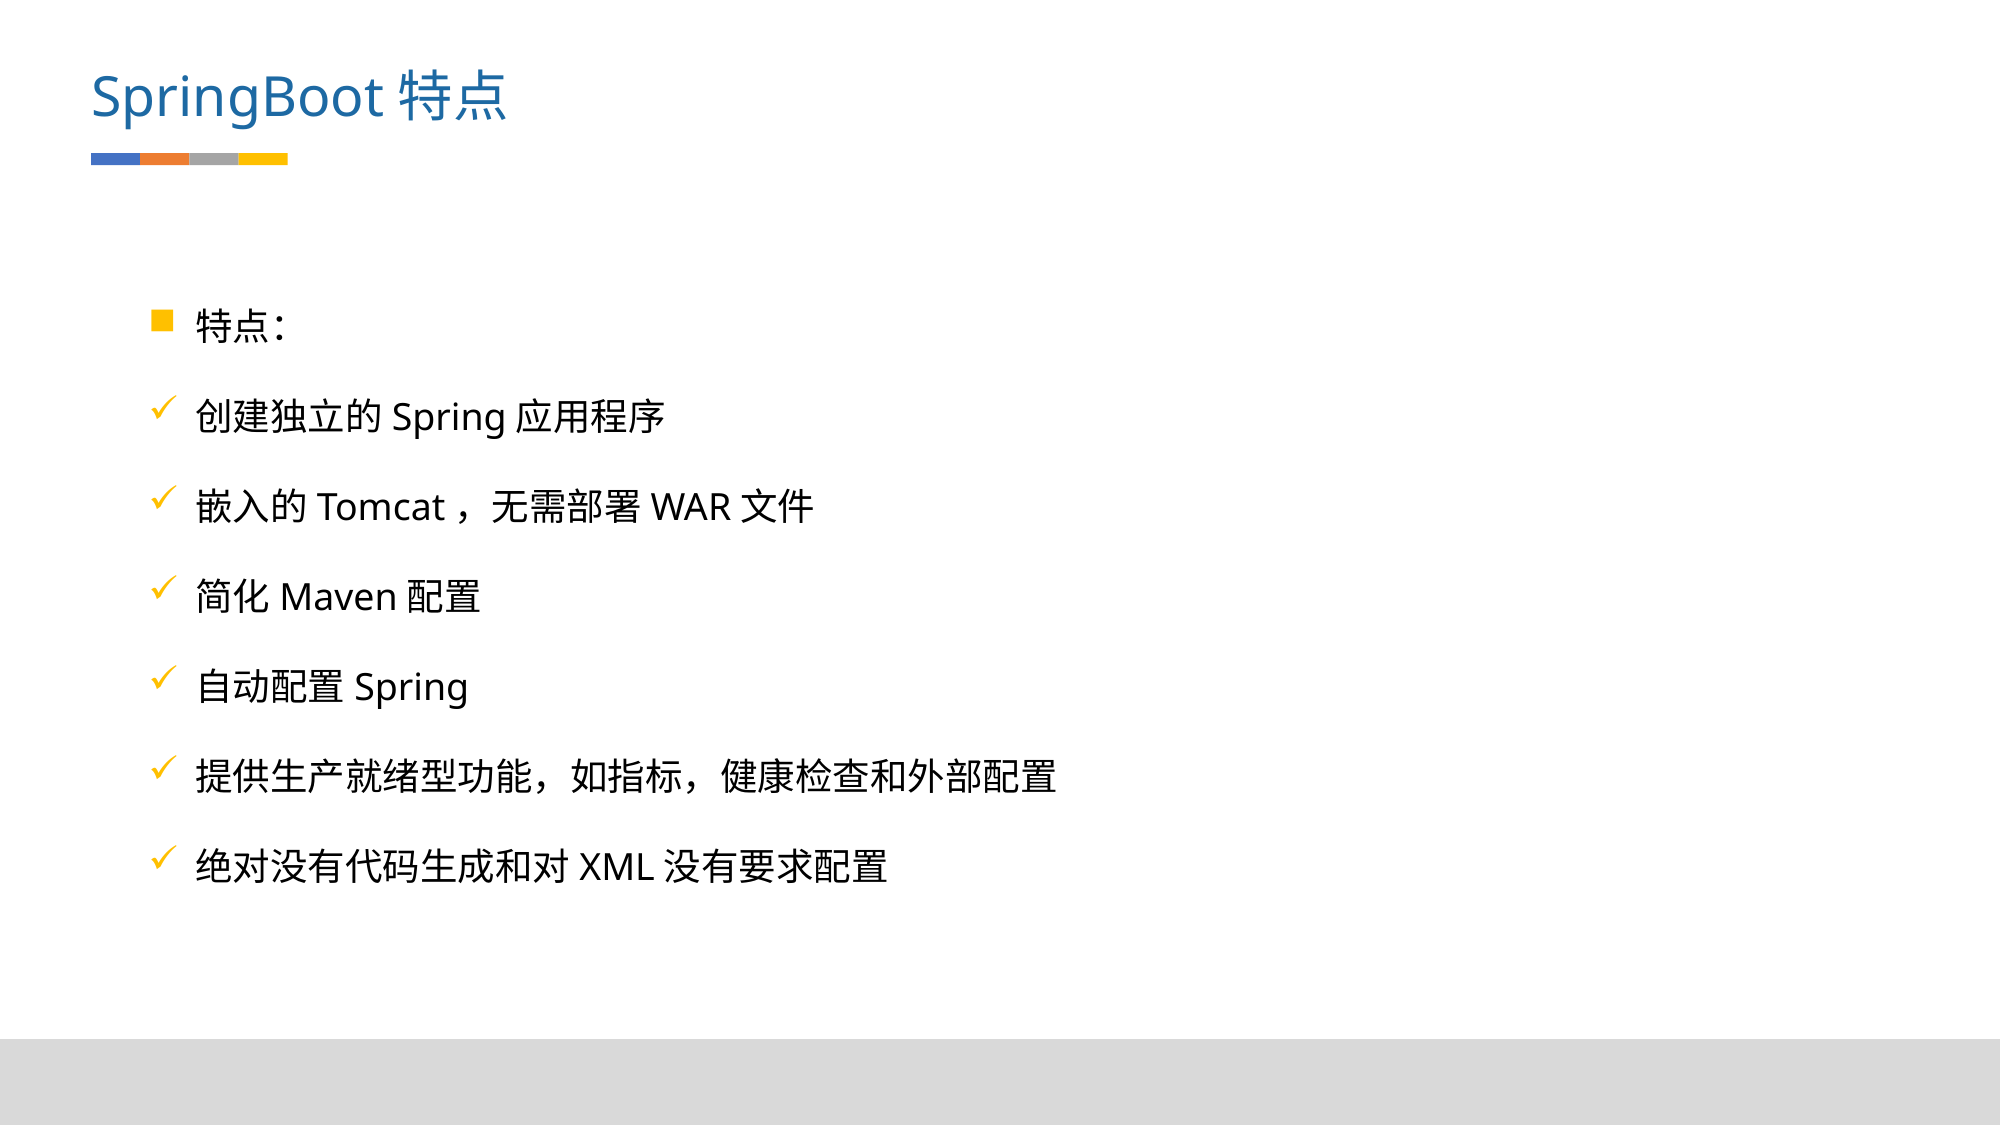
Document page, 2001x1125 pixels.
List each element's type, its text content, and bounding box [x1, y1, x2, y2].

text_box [90, 152, 288, 166]
text_box SpringBoot特点 [91, 60, 699, 128]
text_box 特点： 创建独立的Spring应用程序 嵌入的Tomcat，无需部署WAR文件 简化Maven配置 自动配置Spring 提供生产就绪型功能，如指标，健康检查和外部配置 绝对没有代码生成和对XML没有要求配置 [114, 250, 1921, 896]
